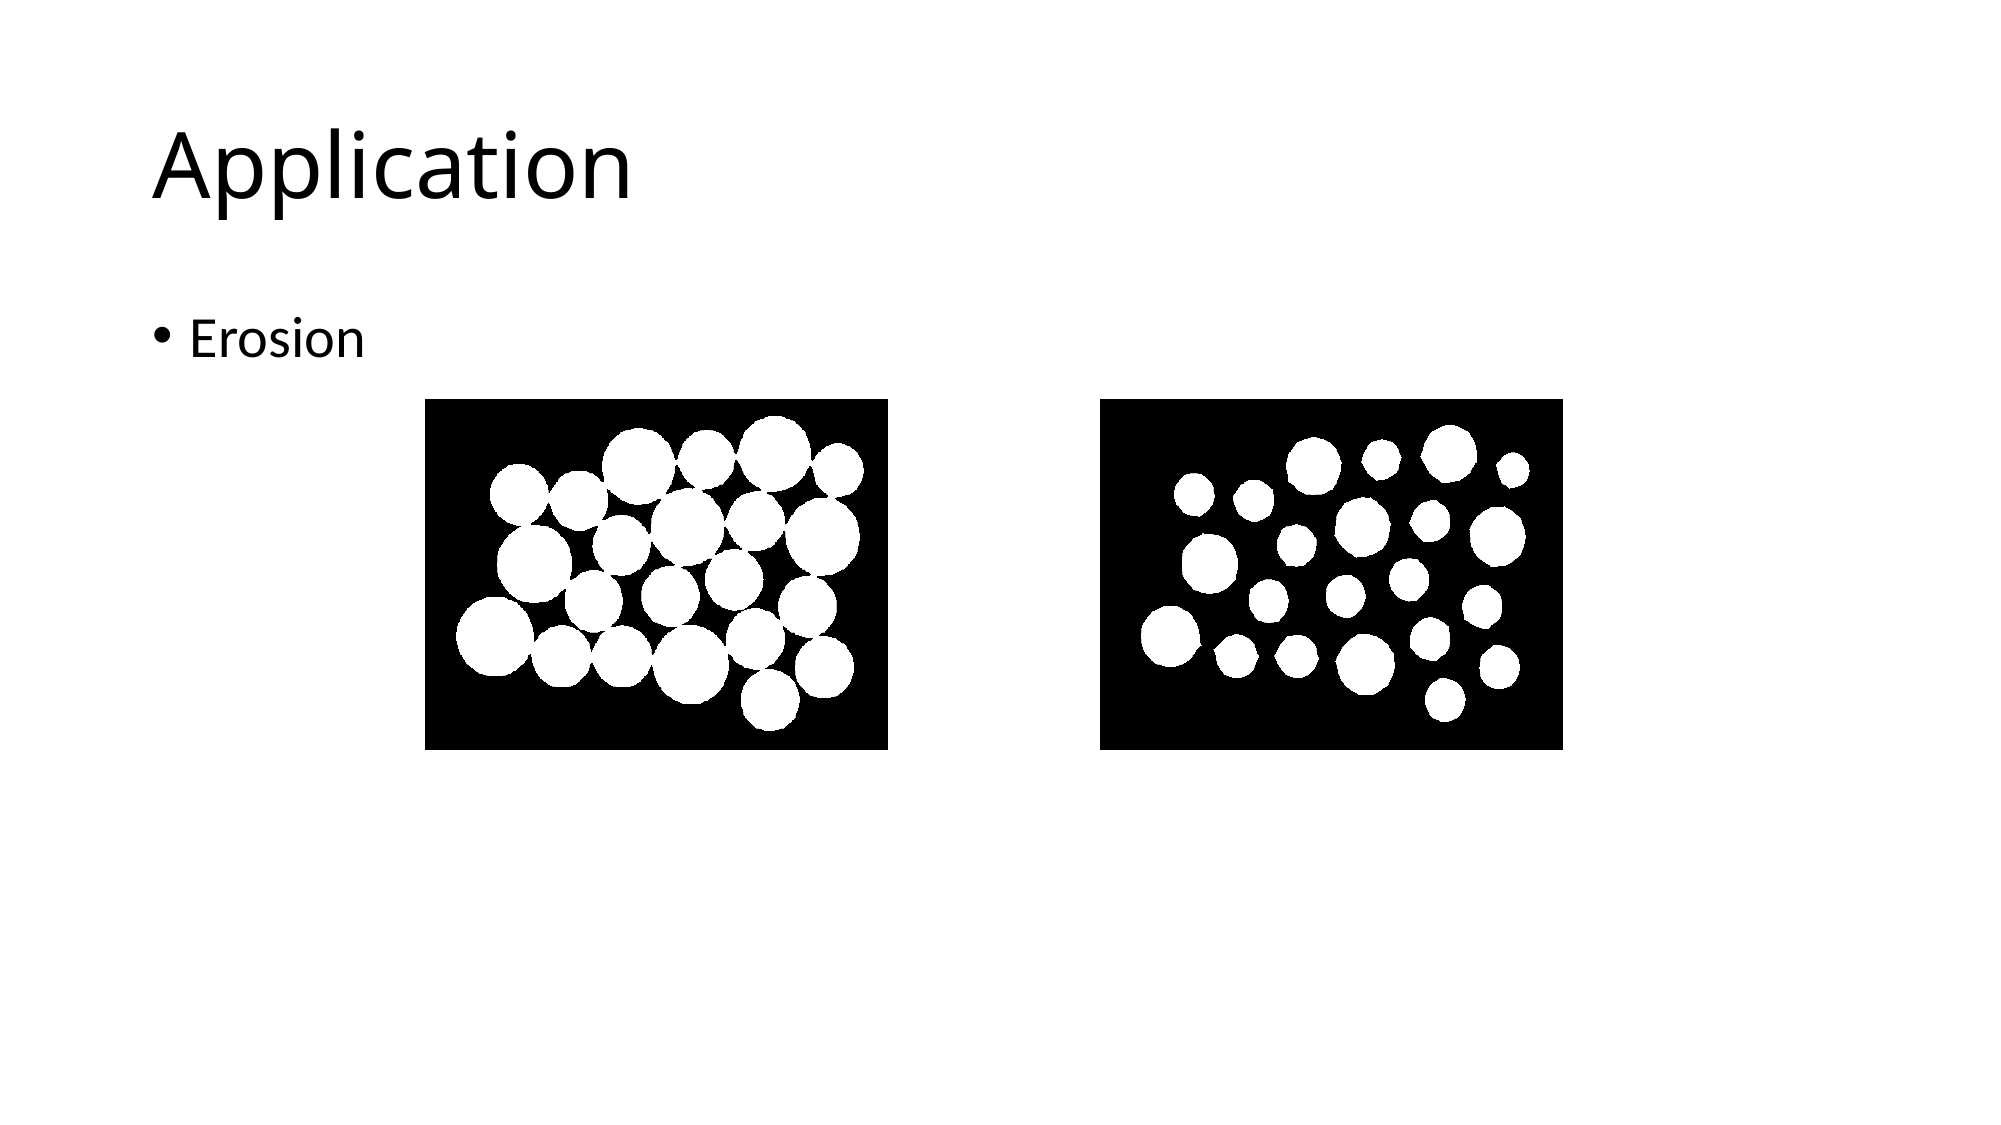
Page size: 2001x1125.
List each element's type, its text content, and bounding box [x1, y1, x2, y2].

list Erosion [137, 299, 476, 388]
title Application [137, 59, 1863, 278]
picture [1099, 399, 1563, 750]
picture [424, 399, 888, 750]
